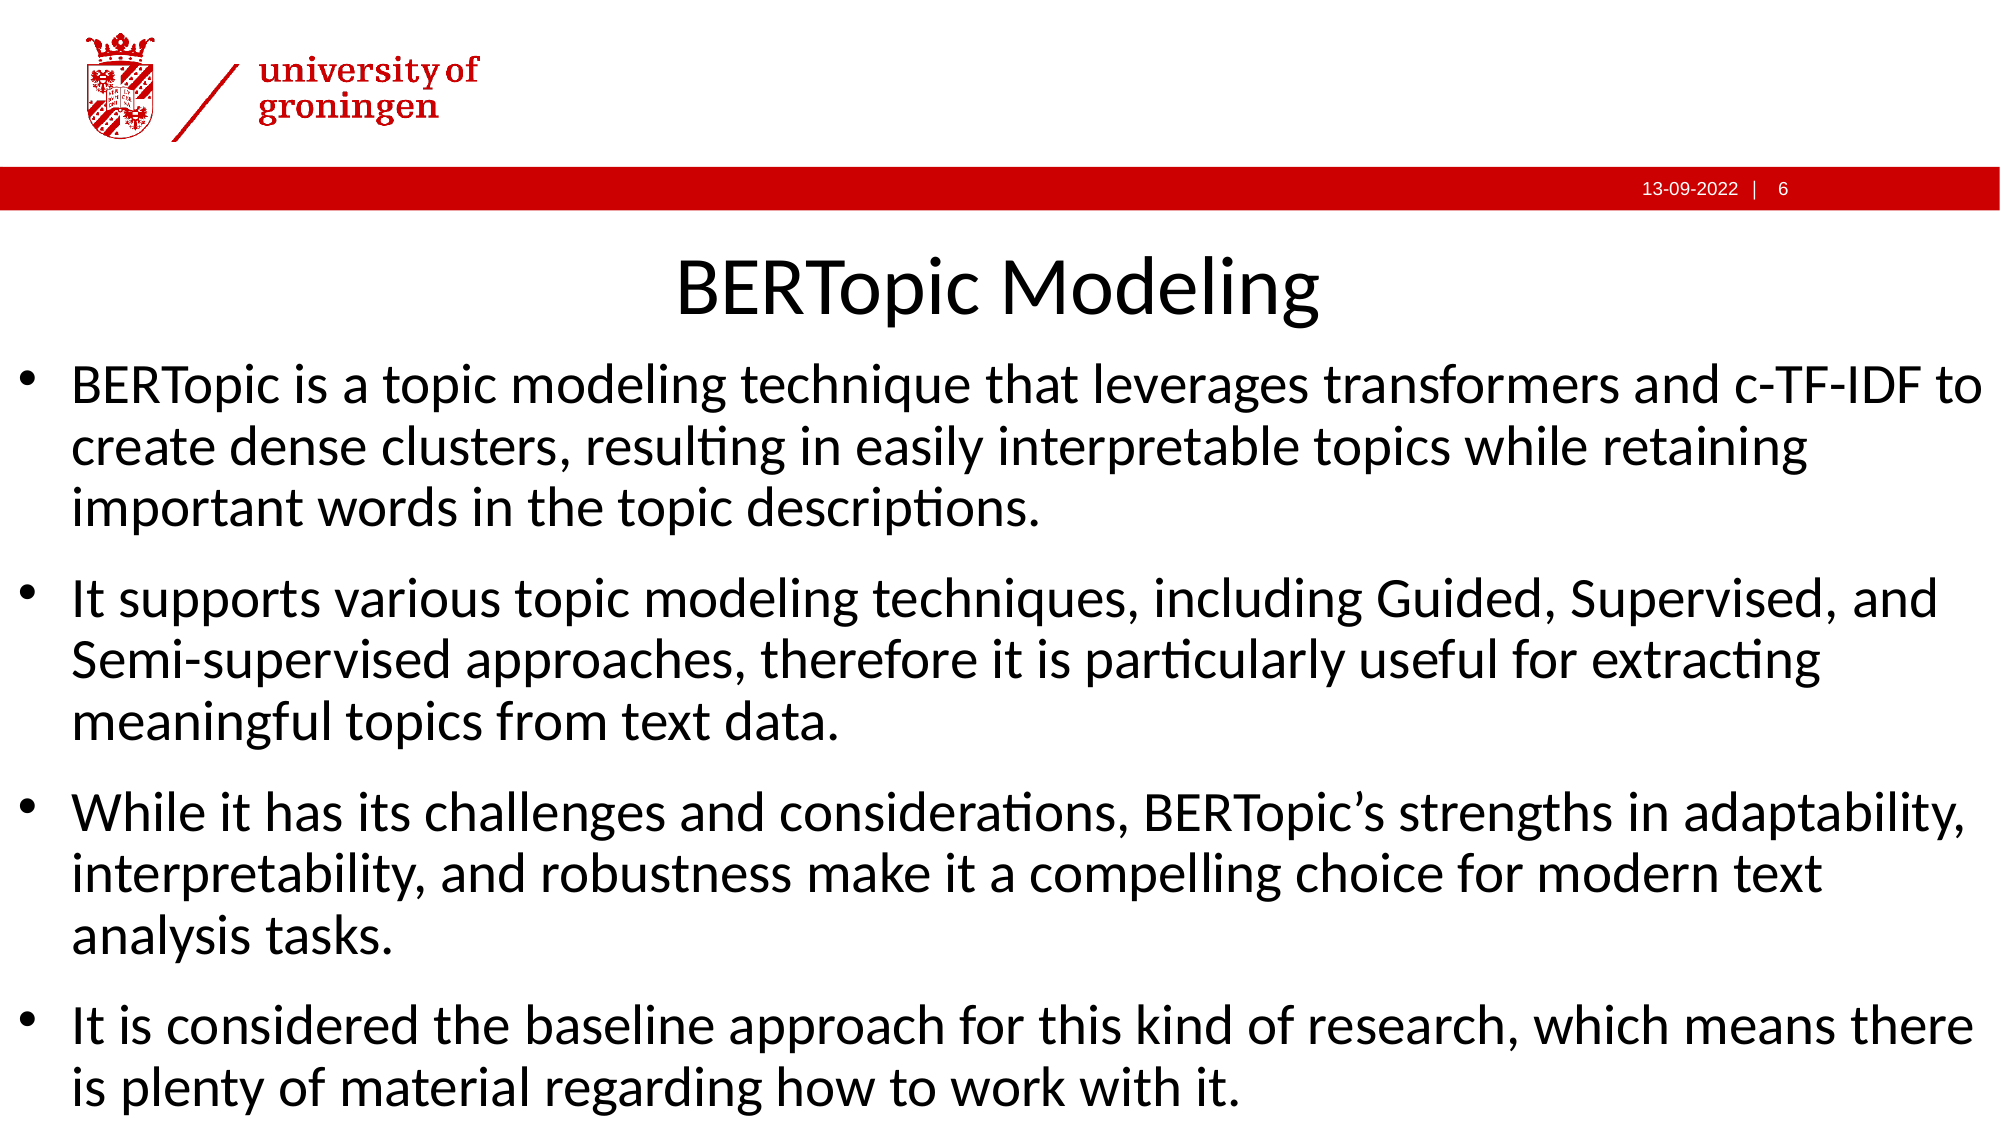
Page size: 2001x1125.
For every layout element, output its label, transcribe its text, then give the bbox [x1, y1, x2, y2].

title BERTopic Modeling [0, 209, 2000, 355]
picture [86, 33, 480, 142]
list BERTopic is a topic modeling technique that leverages transformers and c-TF-IDF to create dense clusters, resulting in easily interpretable topics while retaining important words in the topic descriptions. It supports various topic modeling techniques, including Guided, Supervised, and Semi-supervised approaches, therefore it is particularly useful for extracting meaningful topics from text data. While it has its challenges and considerations, BERTopic’s strengths in adaptability, interpretability, and robustness make it a compelling choice for modern text analysis tasks. It is considered the baseline approach for this kind of research, which means there is plenty of material regarding how to work with it. [0, 354, 1999, 1120]
